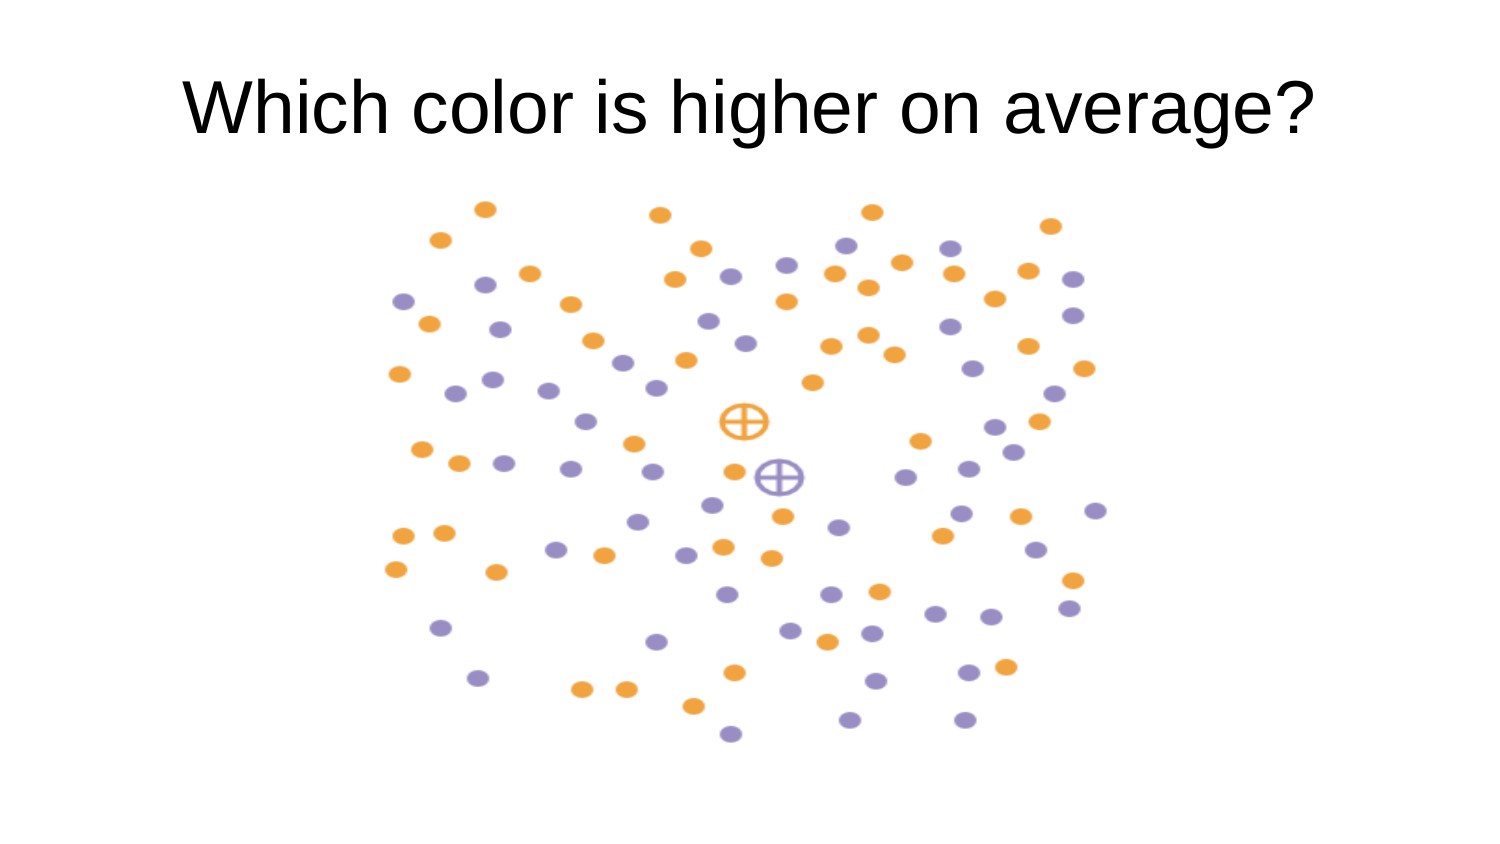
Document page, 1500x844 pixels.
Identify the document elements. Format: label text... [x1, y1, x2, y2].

title Which color is higher on average? [75, 33, 1425, 175]
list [74, 196, 1426, 754]
